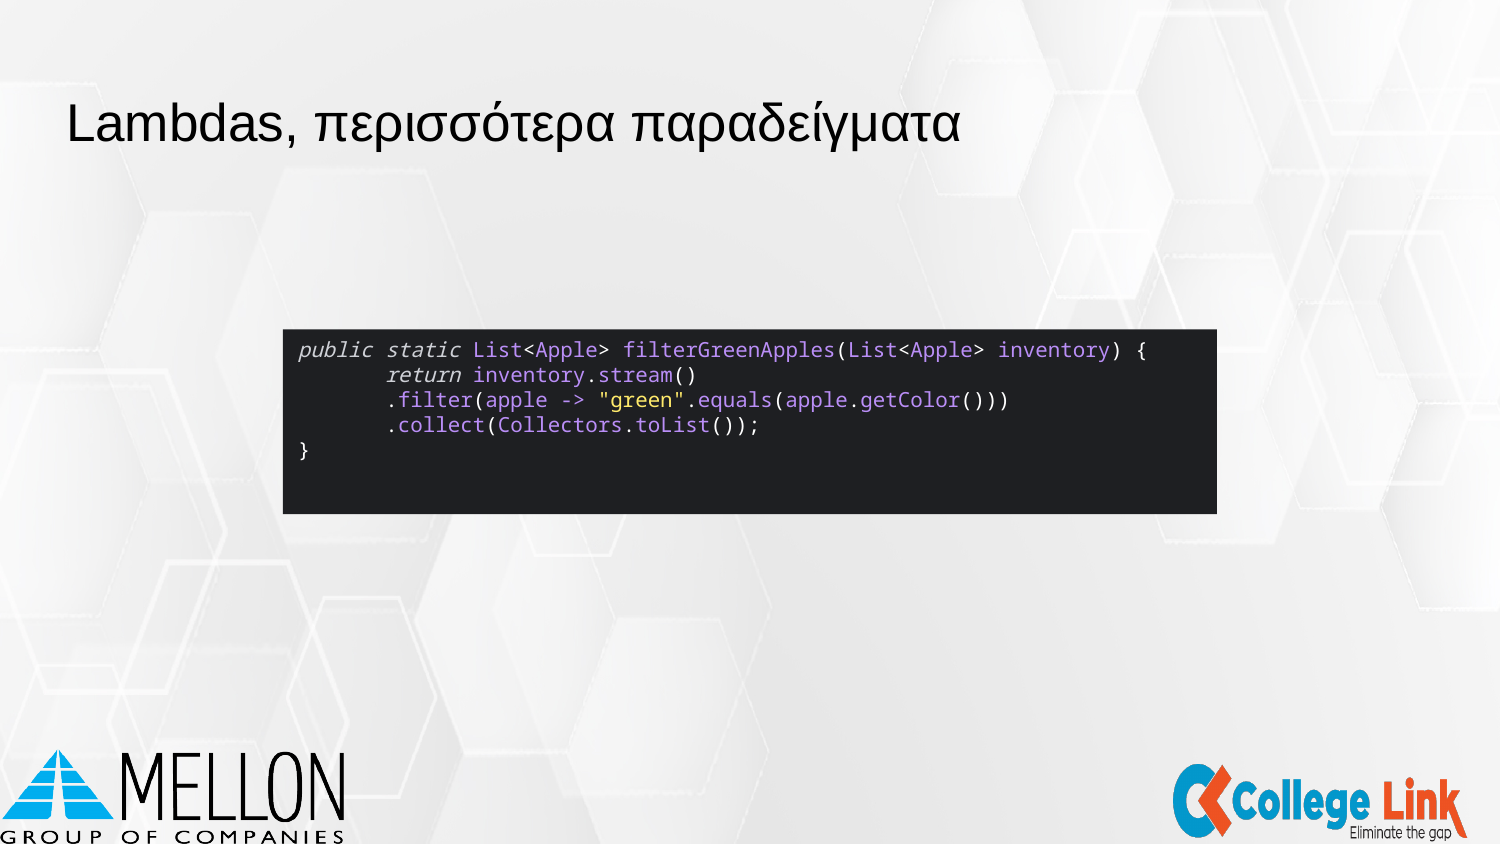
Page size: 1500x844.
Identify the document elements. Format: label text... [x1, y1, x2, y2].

title Lambdas, περισσότερα παραδείγματα [51, 72, 1449, 167]
picture [0, 0, 1500, 844]
text_box public static List<Apple> filterGreenApples(List<Apple> inventory) { return inventory.stream() .filter(apple -> "green".equals(apple.getColor())) .collect(Collectors.toList()); } [282, 329, 1217, 515]
